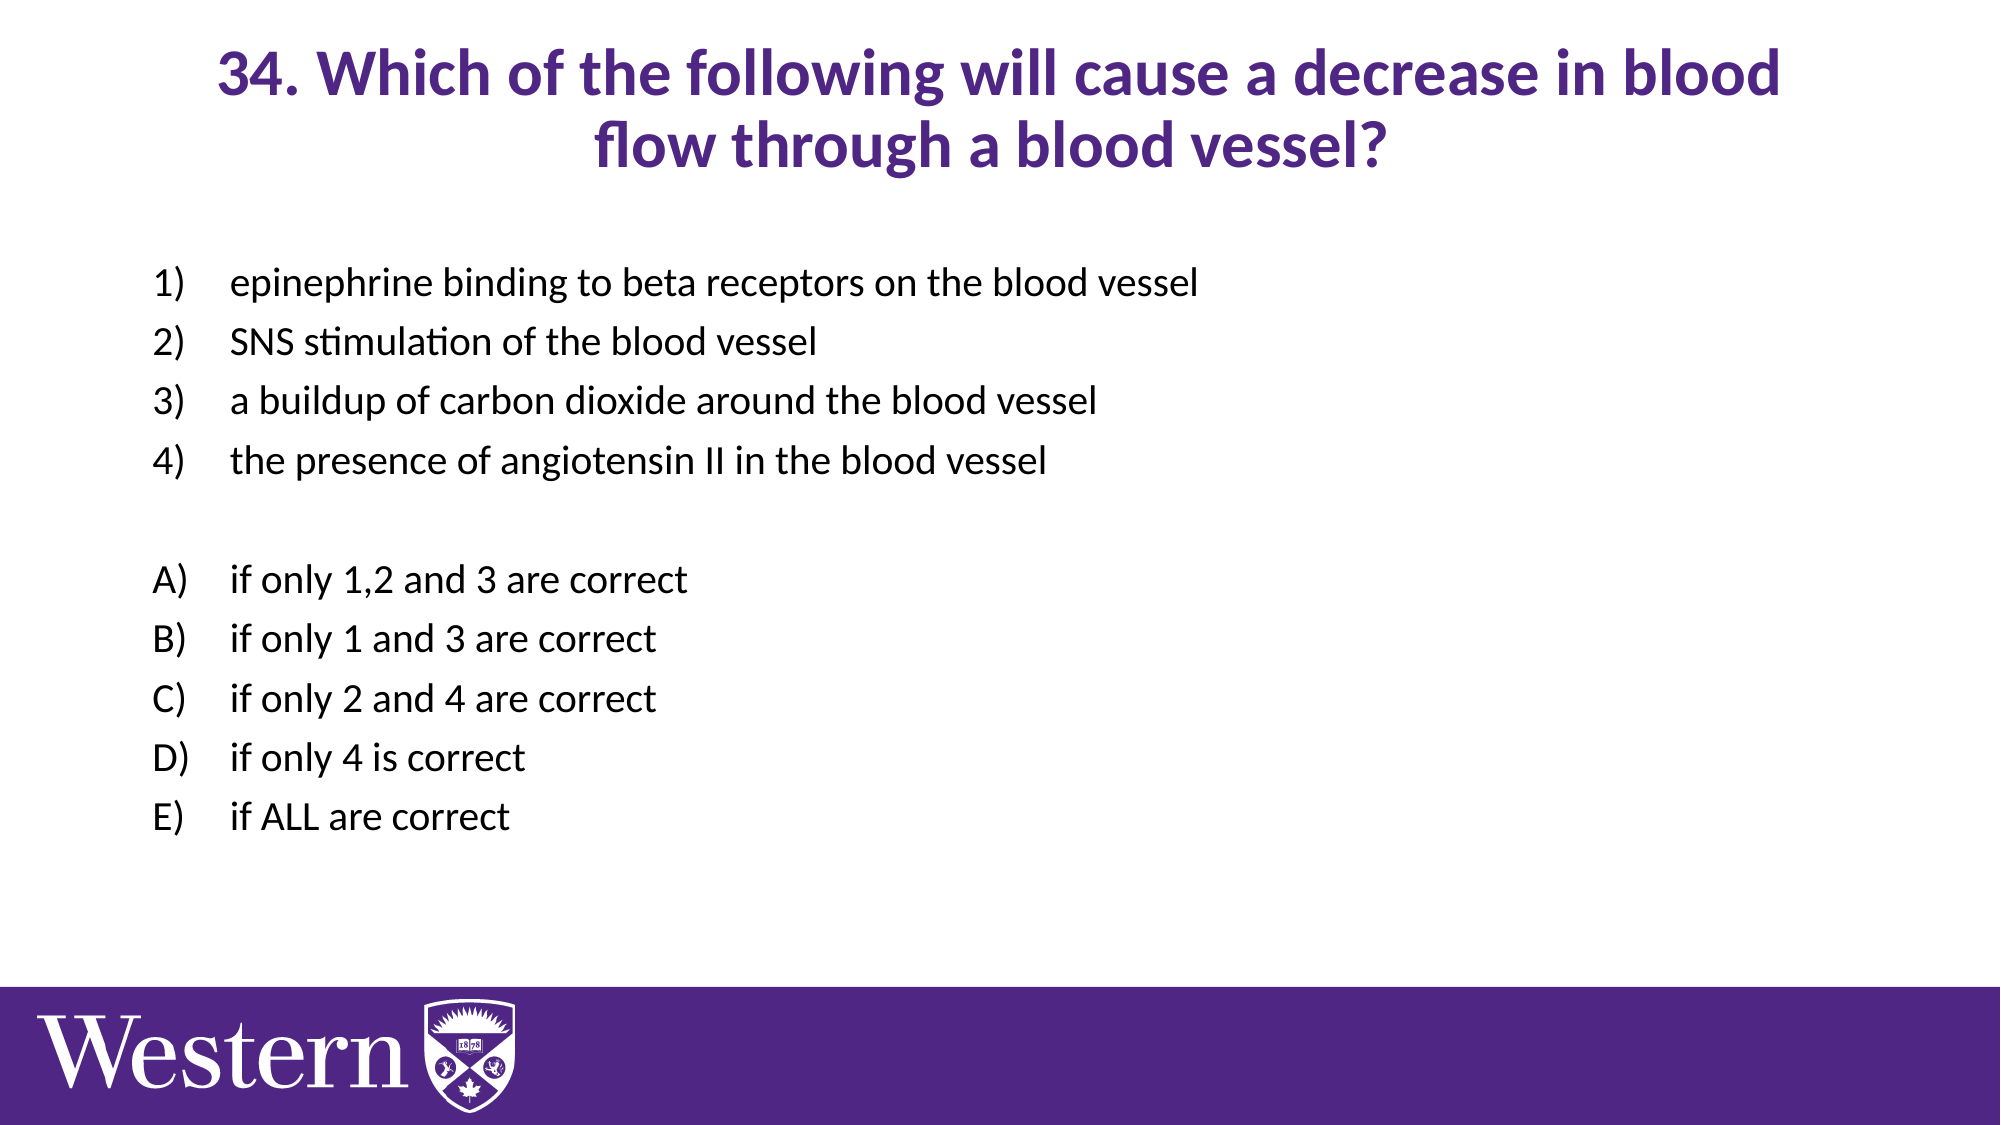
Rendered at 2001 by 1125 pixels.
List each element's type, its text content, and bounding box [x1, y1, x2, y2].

list epinephrine binding to beta receptors on the blood vessel SNS stimulation of the blood vessel a buildup of carbon dioxide around the blood vessel the presence of angiotensin II in the blood vessel if only 1,2 and 3 are correct if only 1 and 3 are correct if only 2 and 4 are correct if only 4 is correct if ALL are correct [137, 253, 1863, 848]
text_box [0, 986, 2000, 1125]
picture [37, 999, 515, 1113]
title 34. Which of the following will cause a decrease in blood flow through a blood vessel? [137, 44, 1863, 175]
